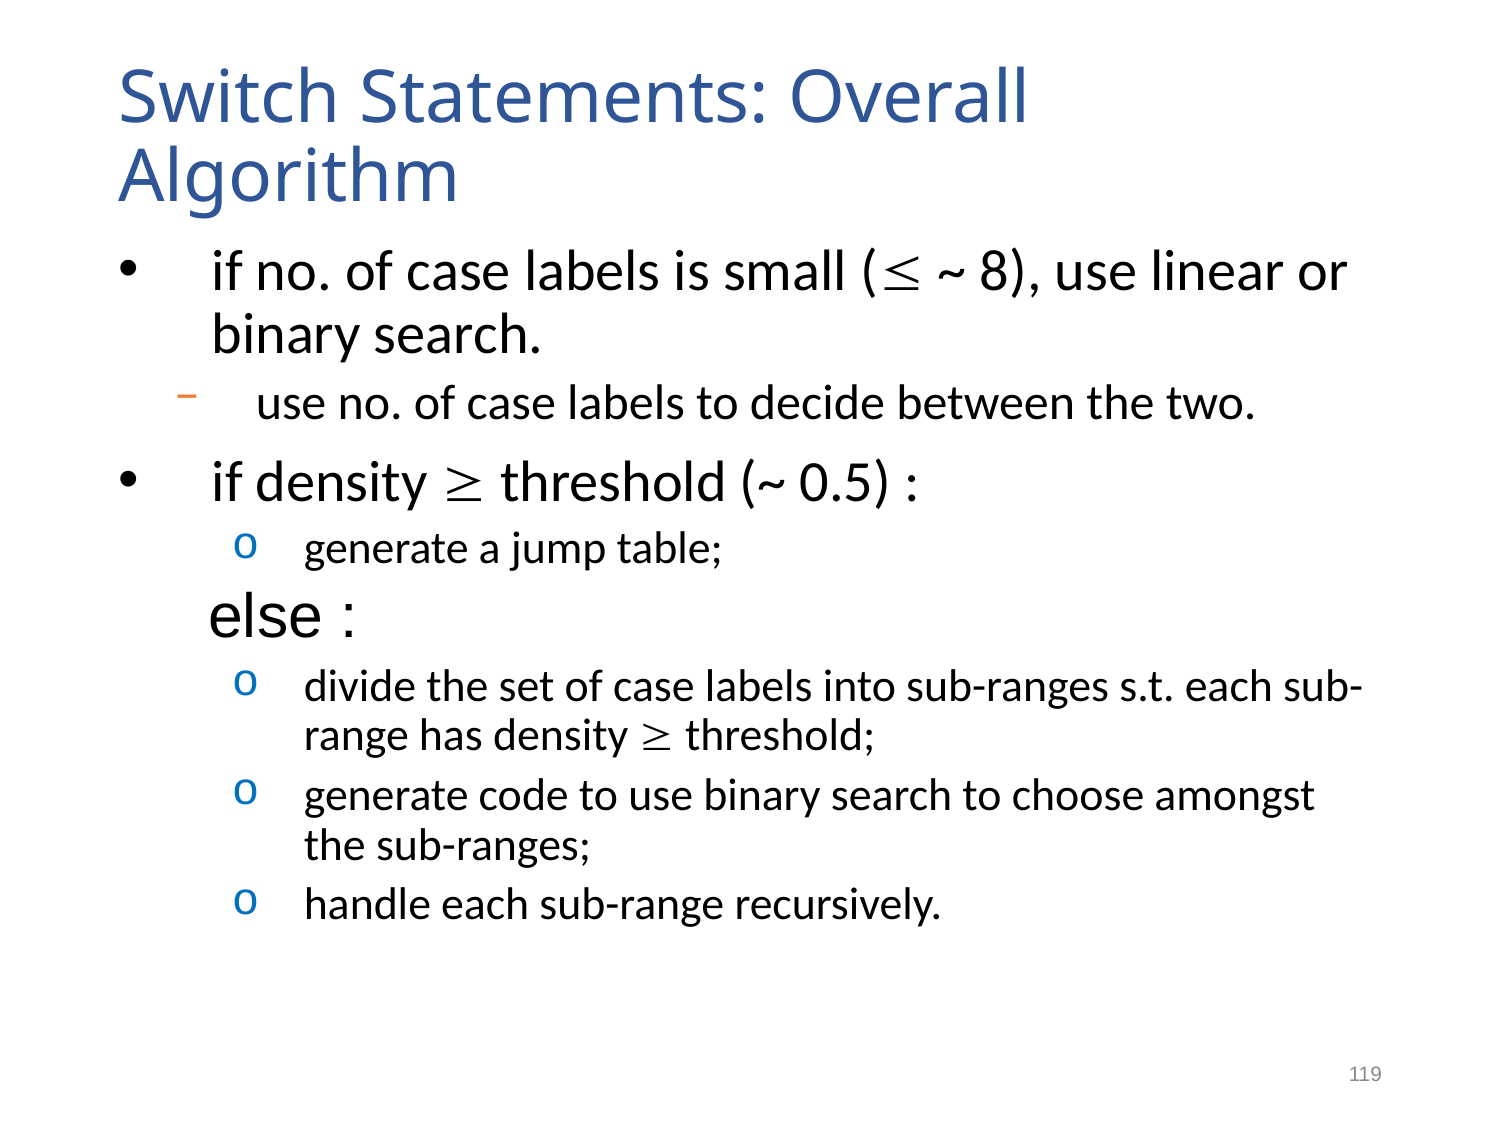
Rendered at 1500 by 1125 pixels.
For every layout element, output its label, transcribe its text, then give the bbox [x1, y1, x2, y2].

list if no. of case labels is small ( ~ 8), use linear or binary search. use no. of case labels to decide between the two. if density  threshold (~ 0.5) : generate a jump table; else : divide the set of case labels into sub-ranges s.t. each sub-range has density  threshold; generate code to use binary search to choose amongst the sub-ranges; handle each sub-range recursively. [103, 232, 1397, 1014]
title Switch Statements: Overall Algorithm [103, 59, 1397, 218]
slide_number 119 [1059, 1042, 1397, 1103]
